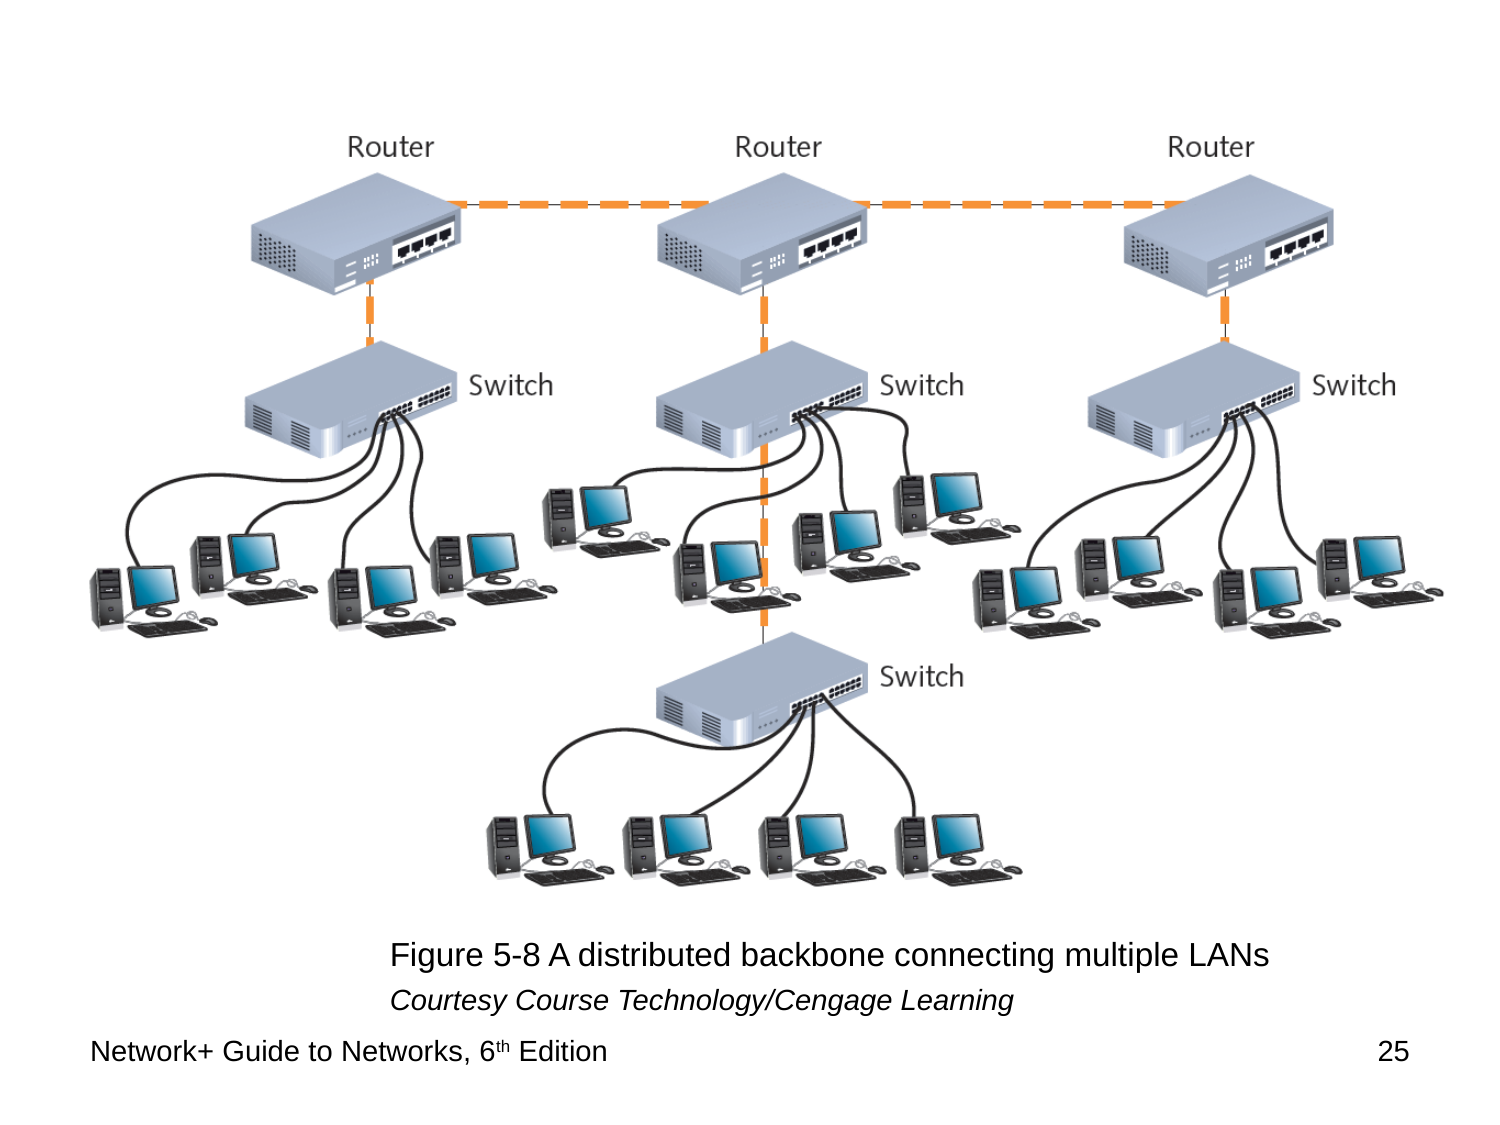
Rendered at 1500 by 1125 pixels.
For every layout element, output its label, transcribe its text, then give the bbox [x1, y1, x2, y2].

text_box Courtesy Course Technology/Cengage Learning [374, 974, 1068, 1024]
text_box Figure 5-8 A distributed backbone connecting multiple LANs [374, 925, 1296, 981]
picture [62, 102, 1451, 902]
footer Network+ Guide to Networks, 6th Edition [74, 1024, 988, 1103]
slide_number 25 [1074, 1024, 1426, 1103]
